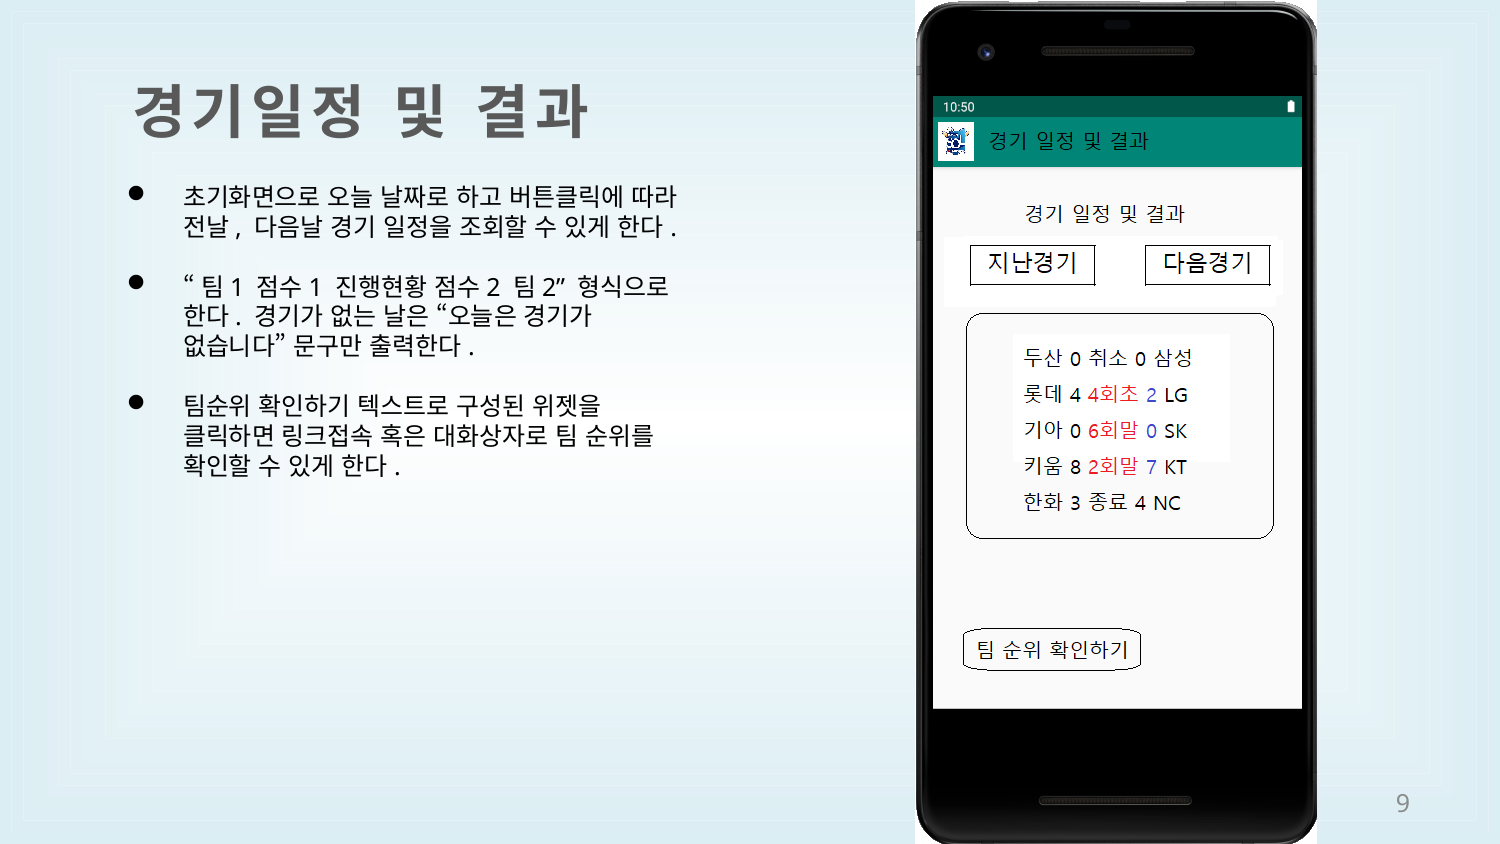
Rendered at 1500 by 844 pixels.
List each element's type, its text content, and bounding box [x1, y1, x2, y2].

text_box 경기일정 및 결과 [117, 67, 720, 153]
picture [915, 0, 1318, 844]
slide_number 9 [1321, 782, 1425, 827]
text_box 초기화면으로 오늘 날짜로 하고 버튼클릭에 따라 전날, 다음날 경기 일정을 조회할 수 있게 한다. “팀1 점수1 진행현황 점수2 팀2” 형식으로 한다. 경기가 없는 날은 “오늘은 경기가 없습니다” 문구만 출력한다. 팀순위 확인하기 텍스트로 구성된 위젯을 클릭하면 링크접속 혹은 대화상자로 팀 순위를 확인할 수 있게 한다. [112, 173, 703, 518]
